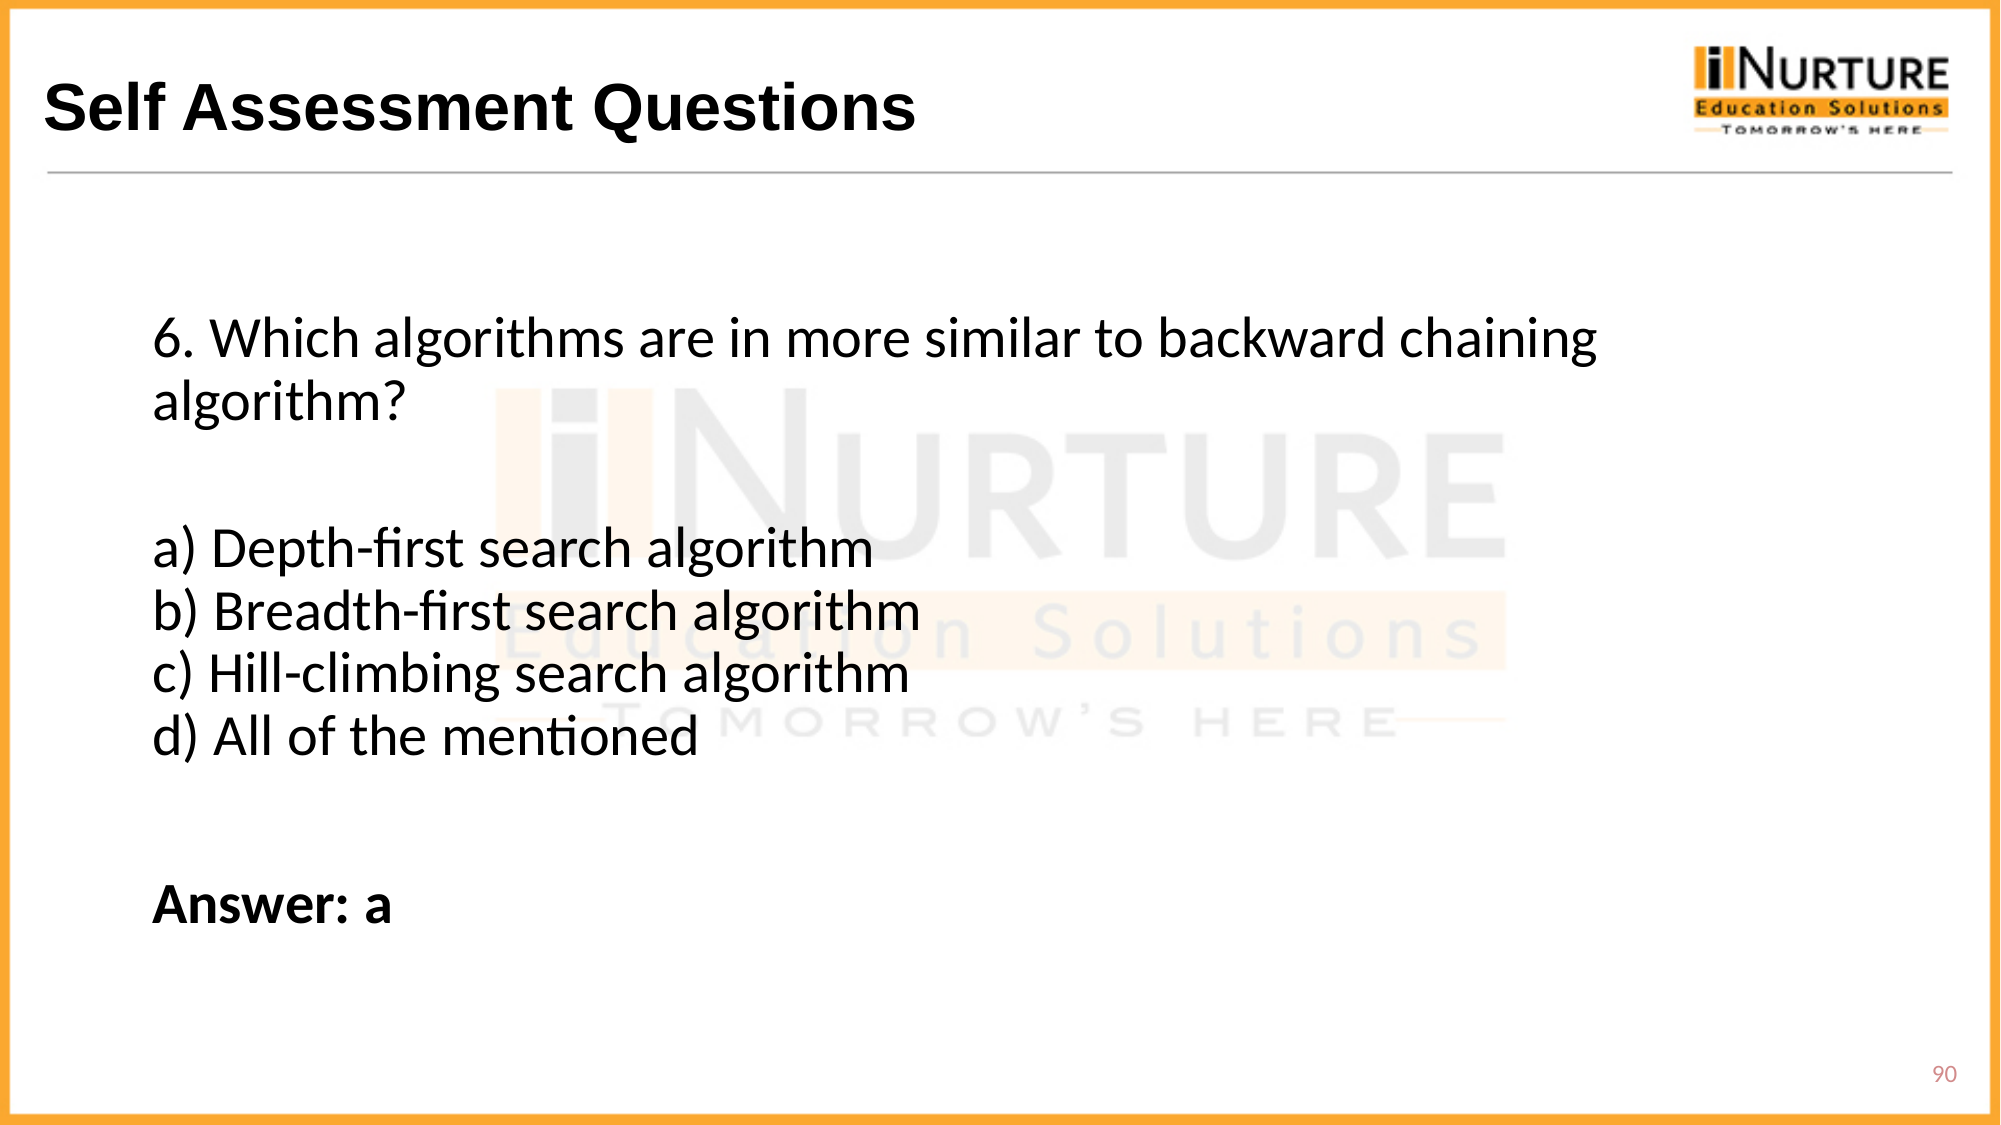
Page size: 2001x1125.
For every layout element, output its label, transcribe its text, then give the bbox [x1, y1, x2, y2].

list 6. Which algorithms are in more similar to backward chaining algorithm? a) Depth-first search algorithm b) Breadth-first search algorithm c) Hill-climbing search algorithm d) All of the mentioned Answer: a [137, 299, 1863, 1014]
slide_number 90 [1901, 1042, 1973, 1103]
picture [0, 0, 2001, 1125]
title Self Assessment Questions [28, 0, 1754, 218]
